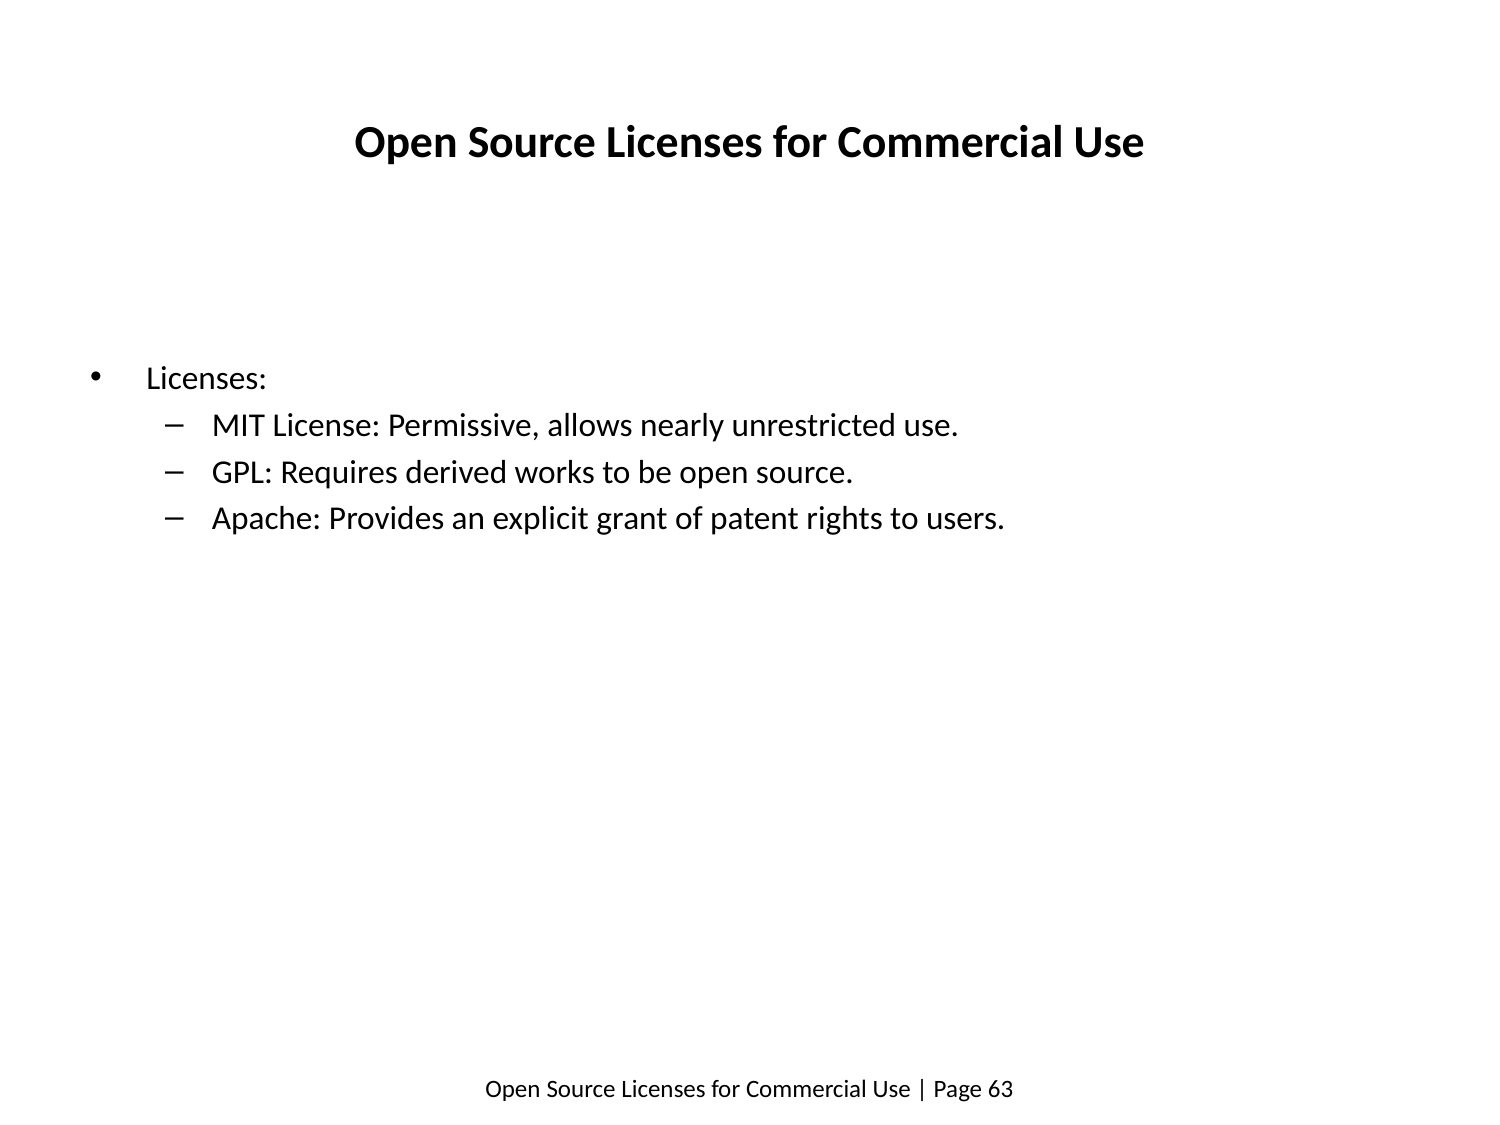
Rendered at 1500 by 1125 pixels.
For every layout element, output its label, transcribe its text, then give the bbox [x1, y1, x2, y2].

text_box Open Source Licenses for Commercial Use | Page 63 [470, 1020, 1030, 1110]
title Open Source Licenses for Commercial Use [75, 45, 1425, 233]
list Licenses: MIT License: Permissive, allows nearly unrestricted use. GPL: Requires derived works to be open source. Apache: Provides an explicit grant of patent rights to users. [75, 262, 1425, 1005]
